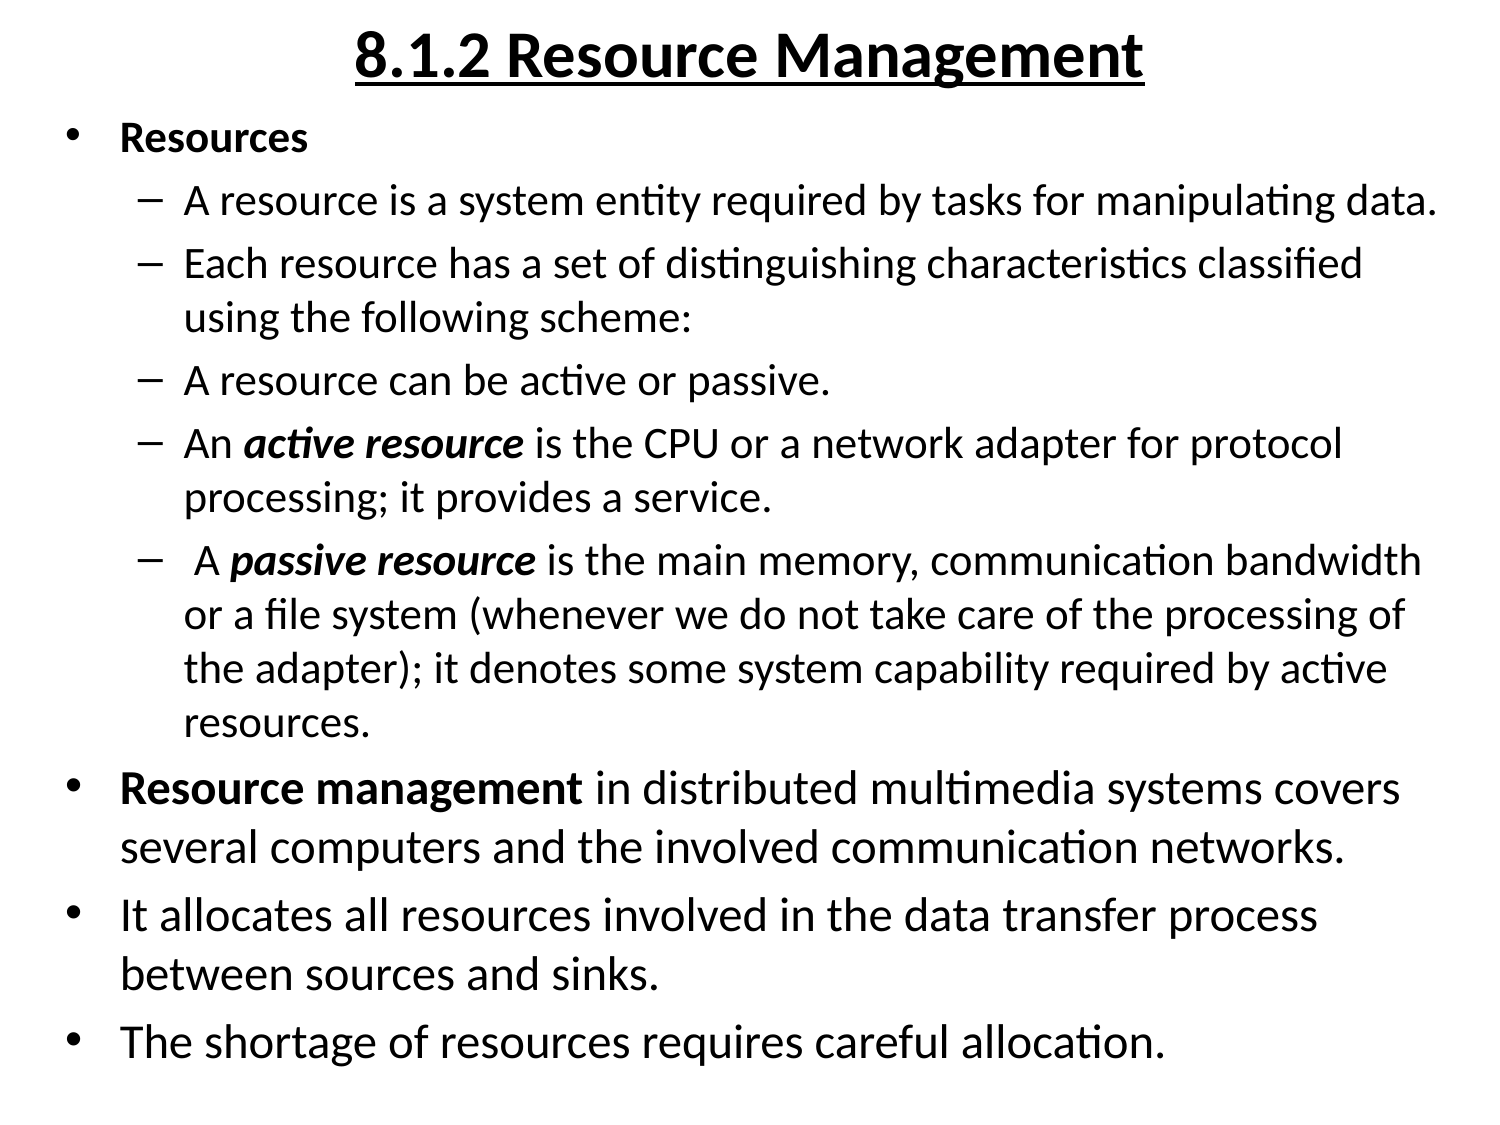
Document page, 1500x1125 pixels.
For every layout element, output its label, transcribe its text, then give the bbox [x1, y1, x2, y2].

title 8.1.2 Resource Management [75, 45, 1425, 99]
list Resources A resource is a system entity required by tasks for manipulating data. Each resource has a set of distinguishing characteristics classified using the following scheme: A resource can be active or passive. An active resource is the CPU or a network adapter for protocol processing; it provides a service. A passive resource is the main memory, communication bandwidth or a file system (whenever we do not take care of the processing of the adapter); it denotes some system capability required by active resources. Resource management in distributed multimedia systems covers several computers and the involved communication networks. It allocates all resources involved in the data transfer process between sources and sinks. The shortage of resources requires careful allocation. [50, 99, 1463, 1088]
